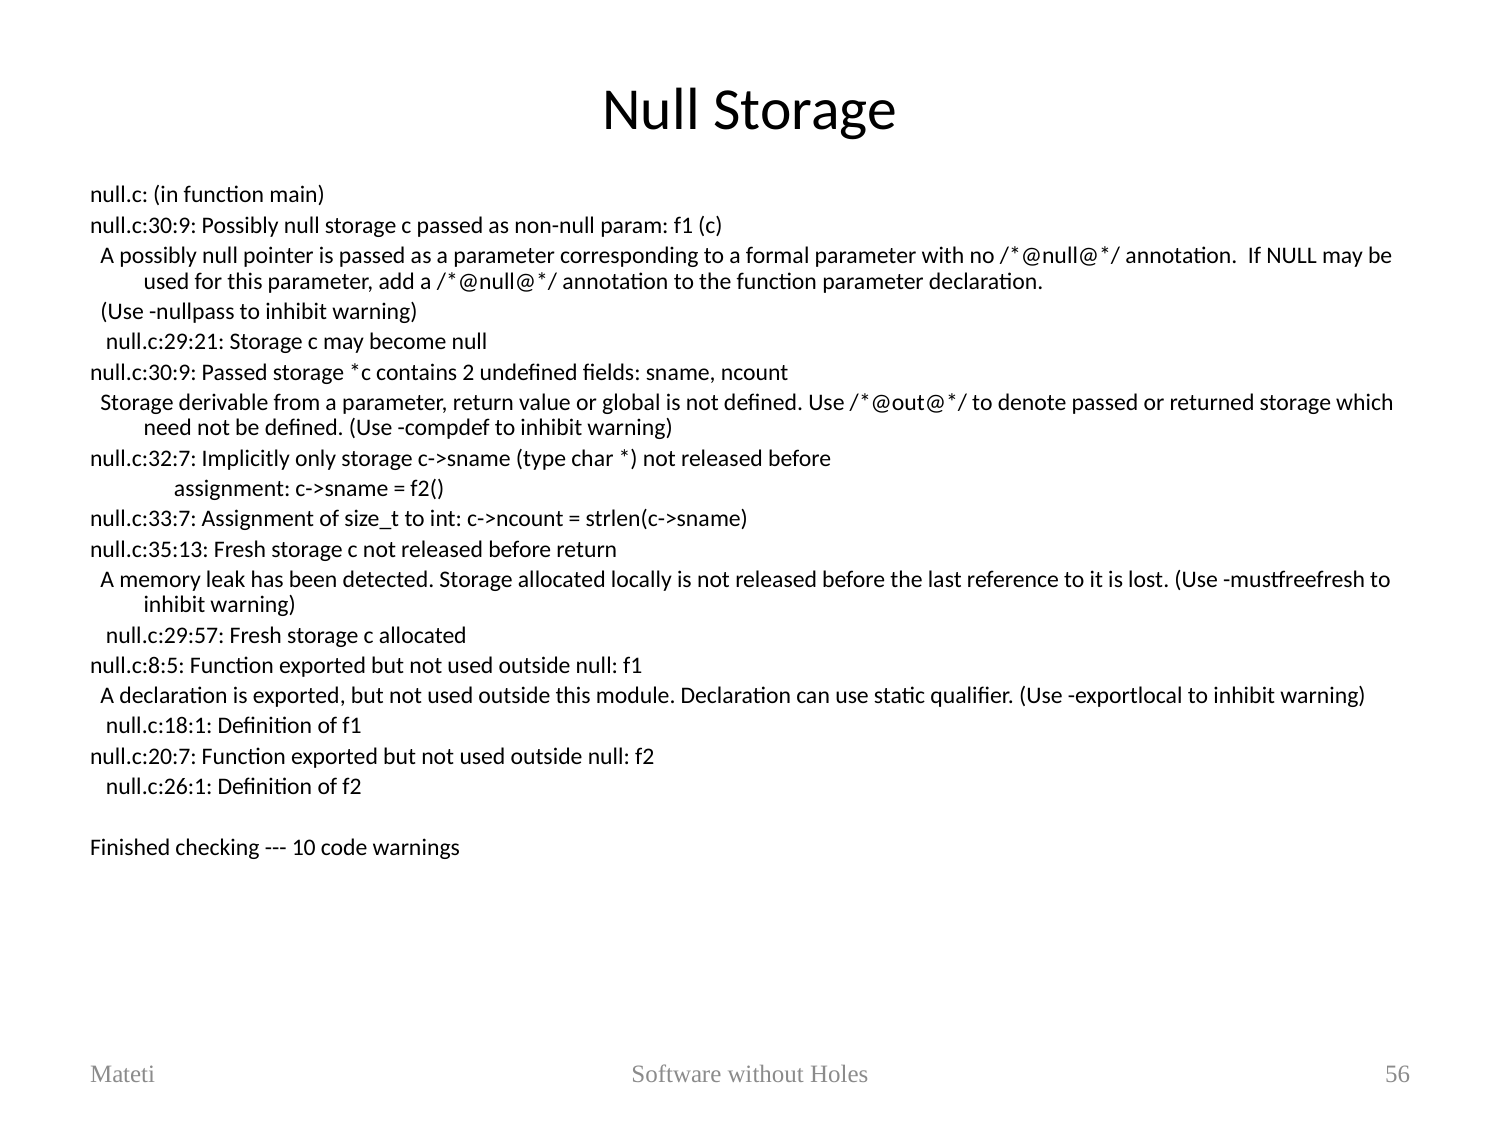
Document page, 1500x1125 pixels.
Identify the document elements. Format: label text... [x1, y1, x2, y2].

slide_number 56 [1074, 1042, 1425, 1103]
slide_number Mateti [75, 1042, 425, 1103]
list null.c: (in function main) null.c:30:9: Possibly null storage c passed as non-null param: f1 (c) A possibly null pointer is passed as a parameter corresponding to a formal parameter with no /*@null@*/ annotation. If NULL may be used for this parameter, add a /*@null@*/ annotation to the function parameter declaration. (Use -nullpass to inhibit warning) null.c:29:21: Storage c may become null null.c:30:9: Passed storage *c contains 2 undefined fields: sname, ncount Storage derivable from a parameter, return value or global is not defined. Use /*@out@*/ to denote passed or returned storage which need not be defined. (Use -compdef to inhibit warning) null.c:32:7: Implicitly only storage c->sname (type char *) not released before assignment: c->sname = f2() null.c:33:7: Assignment of size_t to int: c->ncount = strlen(c->sname) null.c:35:13: Fresh storage c not released before return A memory leak has been detected. Storage allocated locally is not released before the last reference to it is lost. (Use -mustfreefresh to inhibit warning) null.c:29:57: Fresh storage c allocated null.c:8:5: Function exported but not used outside null: f1 A declaration is exported, but not used outside this module. Declaration can use static qualifier. (Use -exportlocal to inhibit warning) null.c:18:1: Definition of f1 null.c:20:7: Function exported but not used outside null: f2 null.c:26:1: Definition of f2 Finished checking --- 10 code warnings [75, 174, 1425, 875]
title Null Storage [75, 62, 1425, 150]
footer Software without Holes [512, 1042, 988, 1103]
